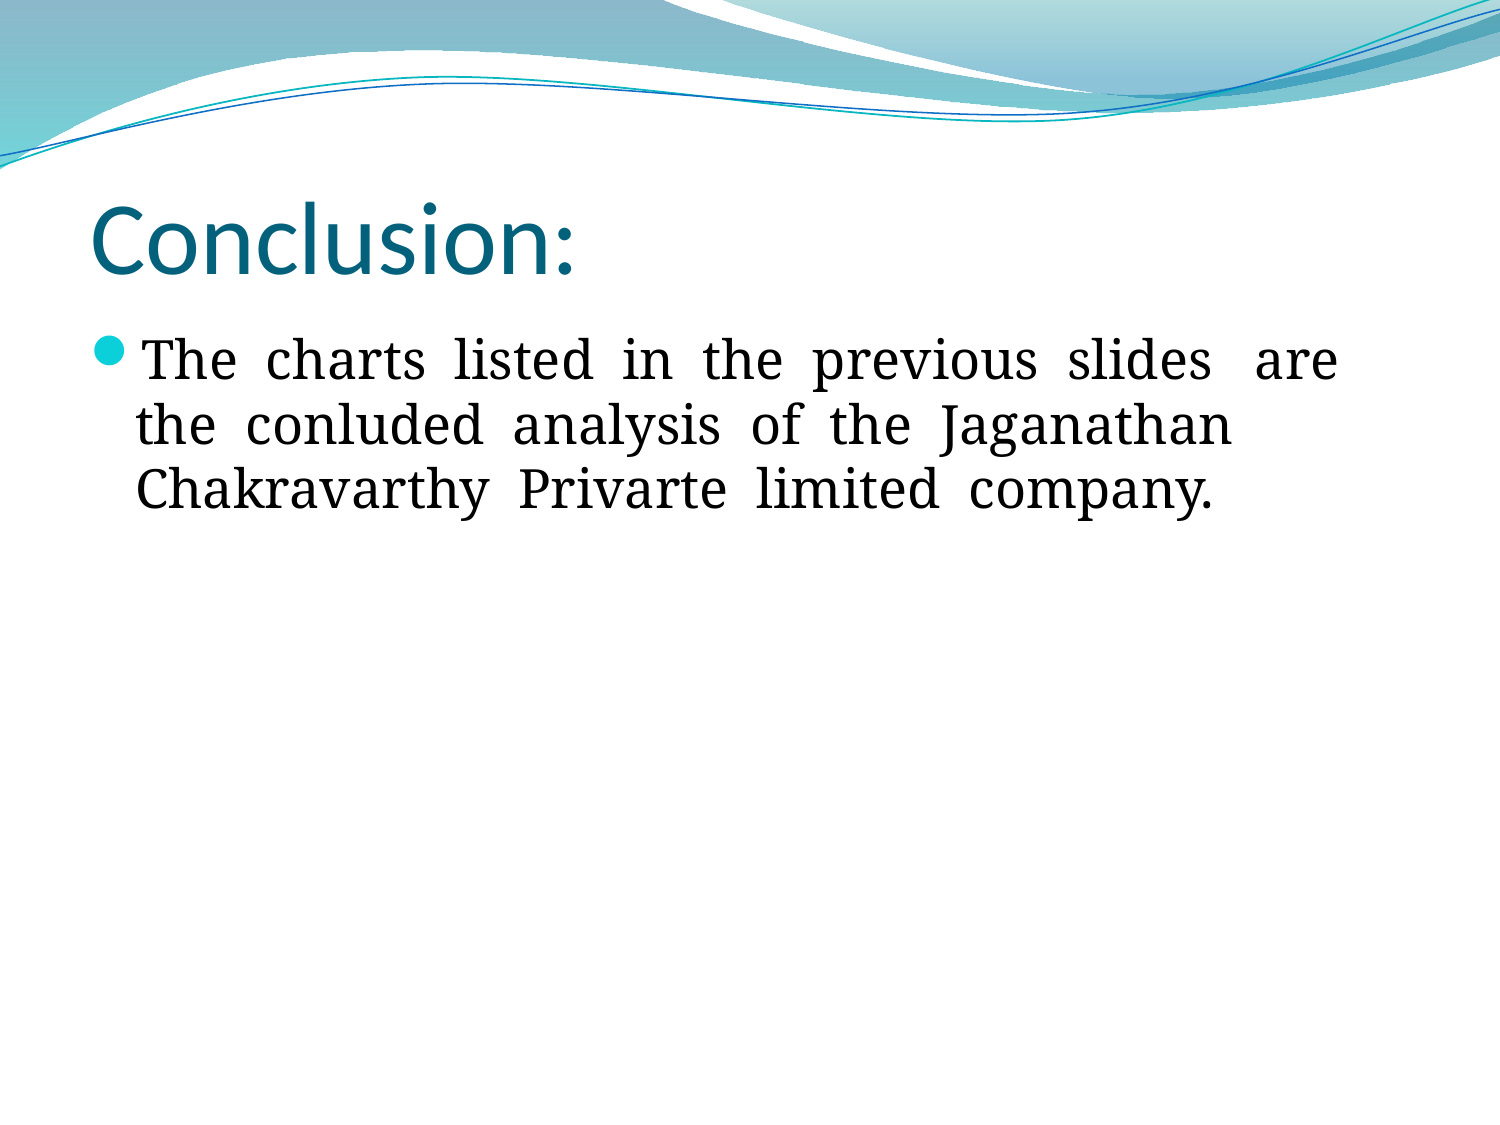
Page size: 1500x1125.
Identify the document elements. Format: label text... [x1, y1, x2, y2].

list The charts listed in the previous slides are the conluded analysis of the Jaganathan Chakravarthy Privarte limited company. [74, 316, 1426, 1038]
title Conclusion: [74, 114, 1426, 304]
